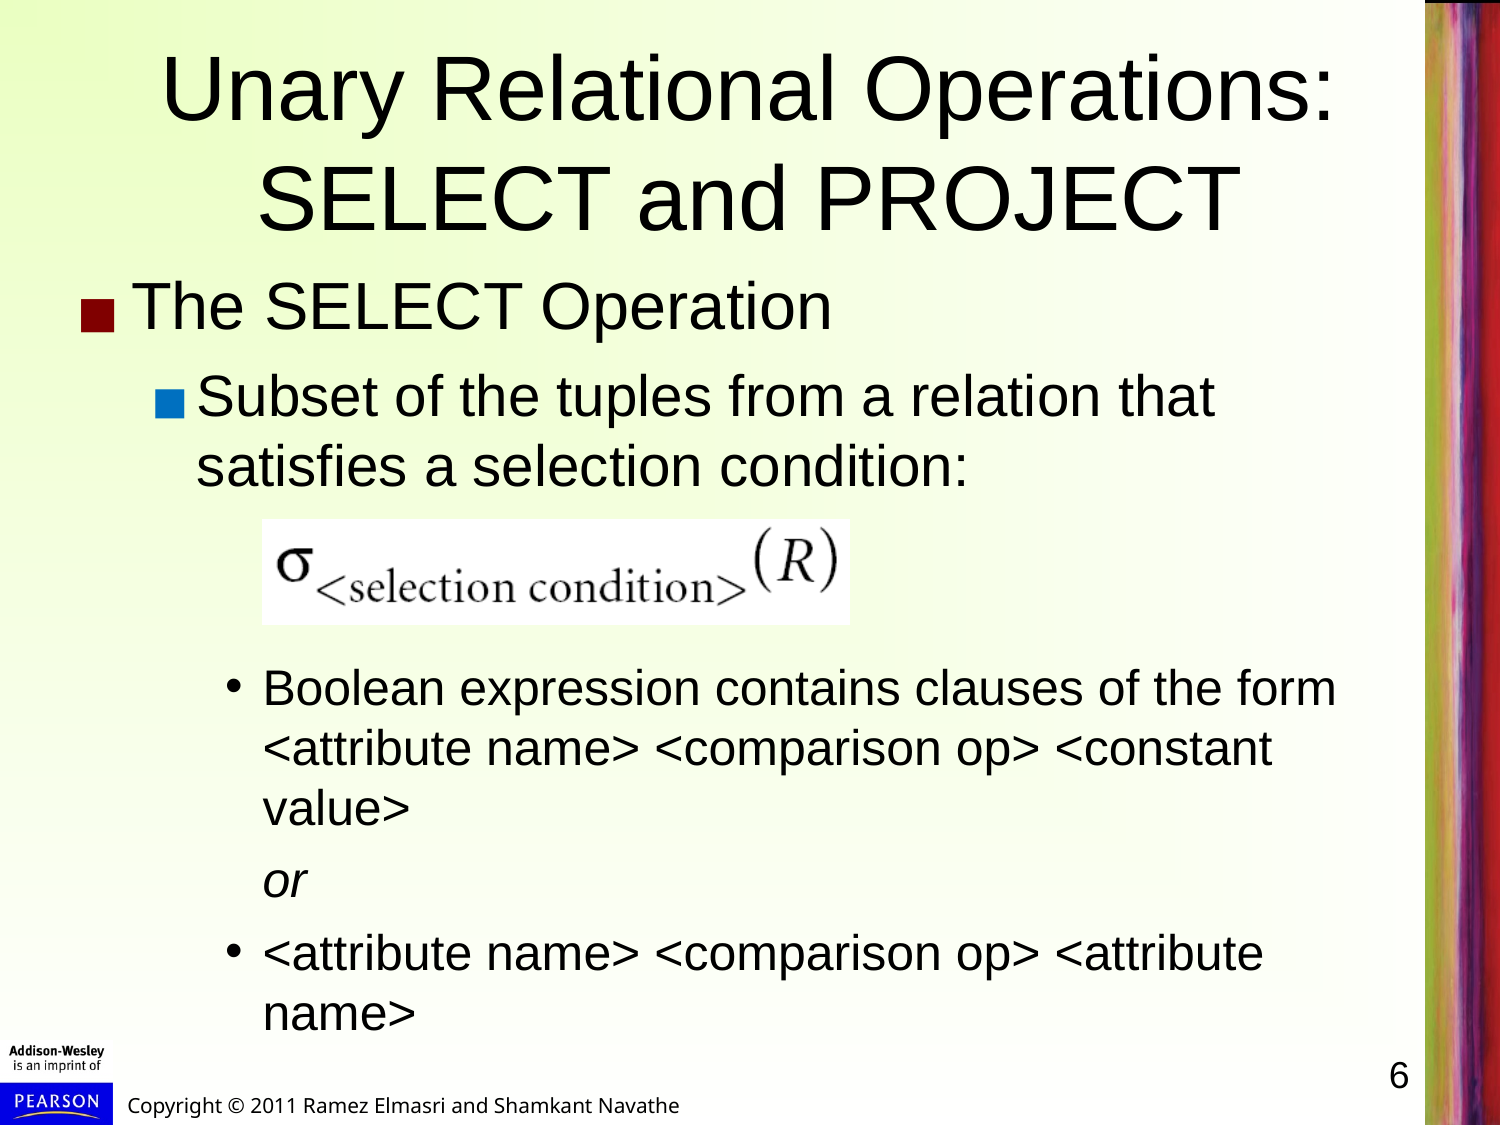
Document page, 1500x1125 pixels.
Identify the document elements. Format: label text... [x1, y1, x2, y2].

title Unary Relational Operations: SELECT and PROJECT [75, 44, 1425, 233]
list The SELECT Operation Subset of the tuples from a relation that satisfies a selection condition: Boolean expression contains clauses of the form <attribute name> <comparison op> <constant value> or <attribute name> <comparison op> <attribute name> [75, 263, 1425, 1006]
slide_number 6 [1334, 1036, 1425, 1123]
picture [0, 0, 1500, 1125]
